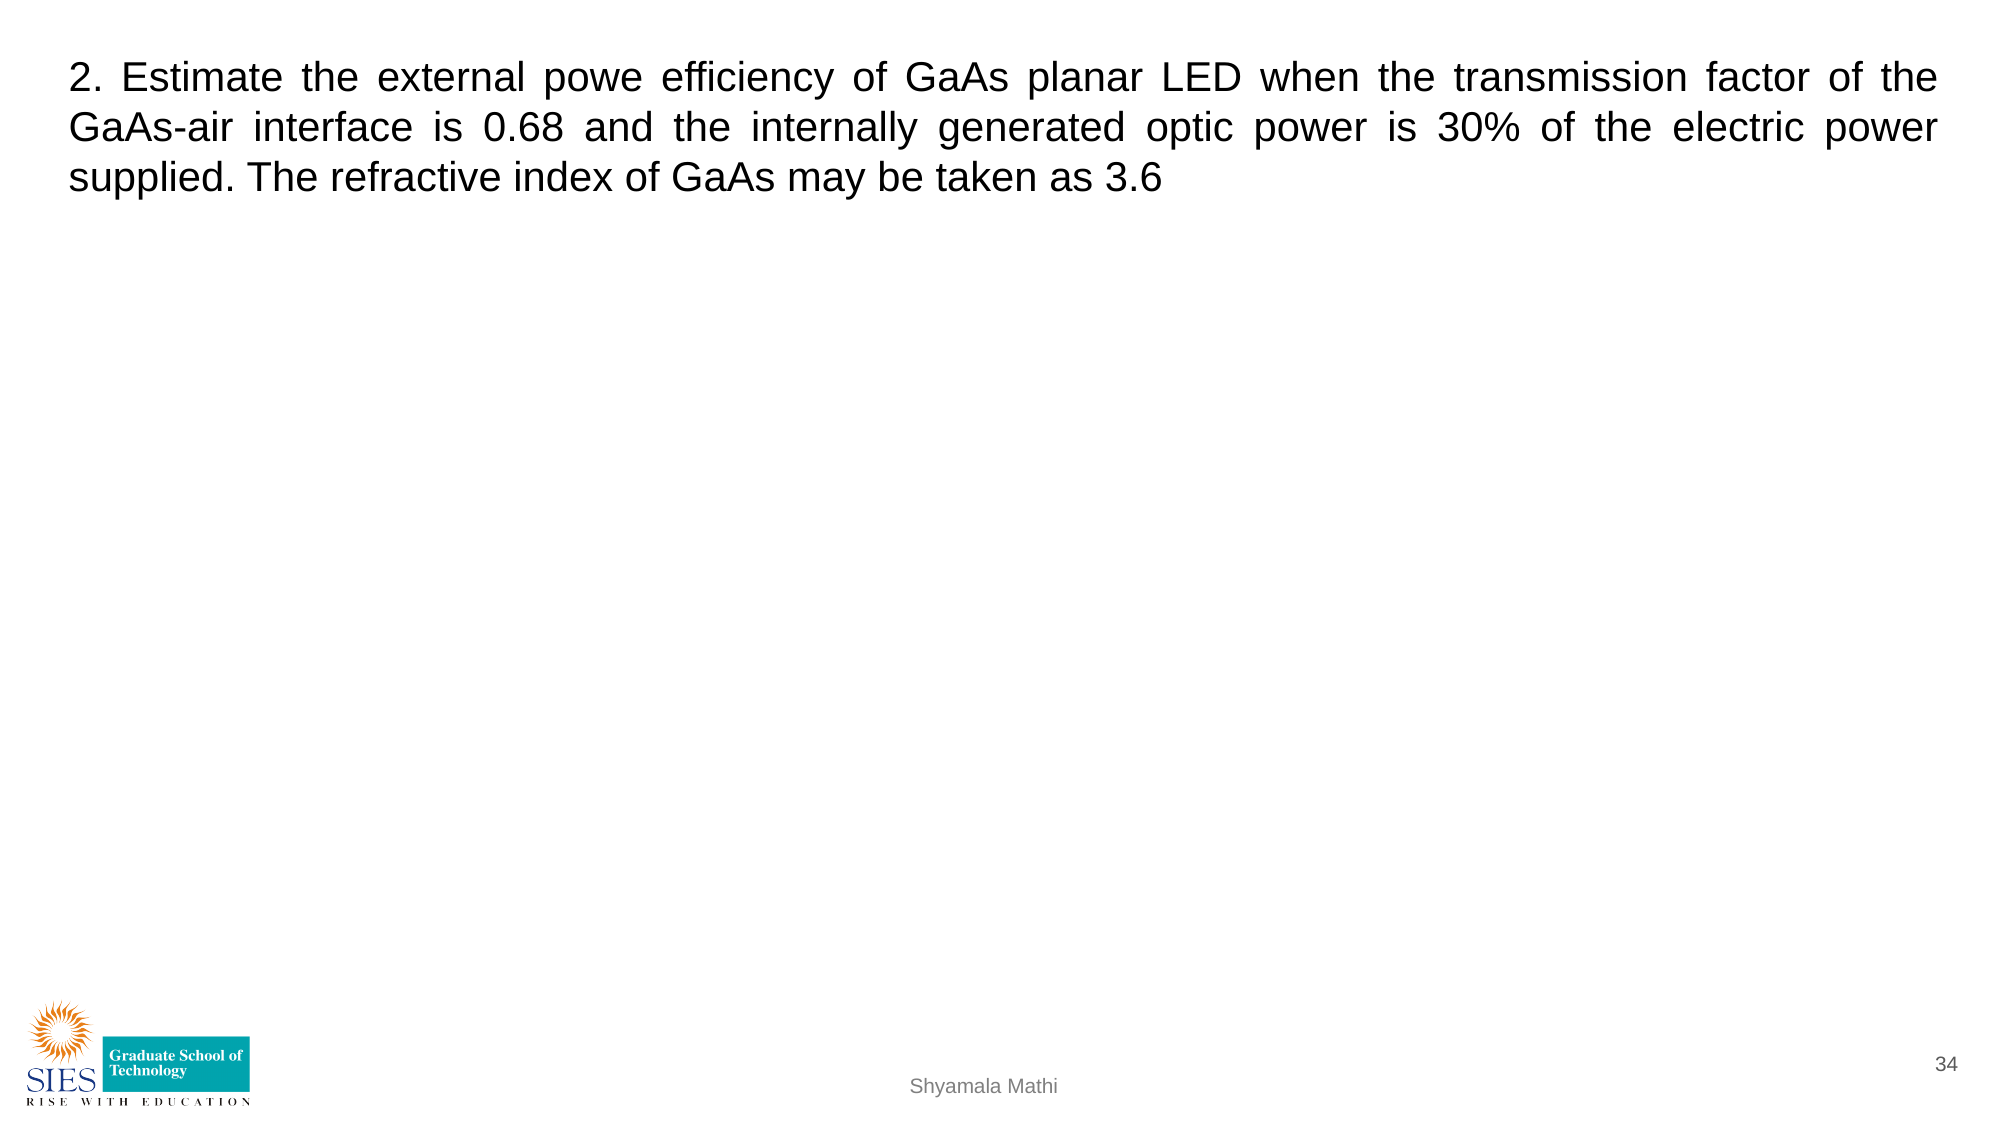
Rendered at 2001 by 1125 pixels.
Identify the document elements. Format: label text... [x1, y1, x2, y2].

picture [26, 998, 250, 1106]
slide_number 34 [1853, 1019, 1974, 1106]
text_box 2. Estimate the external powe efficiency of GaAs planar LED when the transmission factor of the GaAs-air interface is 0.68 and the internally generated optic power is 30% of the electric power supplied. The refractive index of GaAs may be taken as 3.6 [54, 42, 1955, 207]
